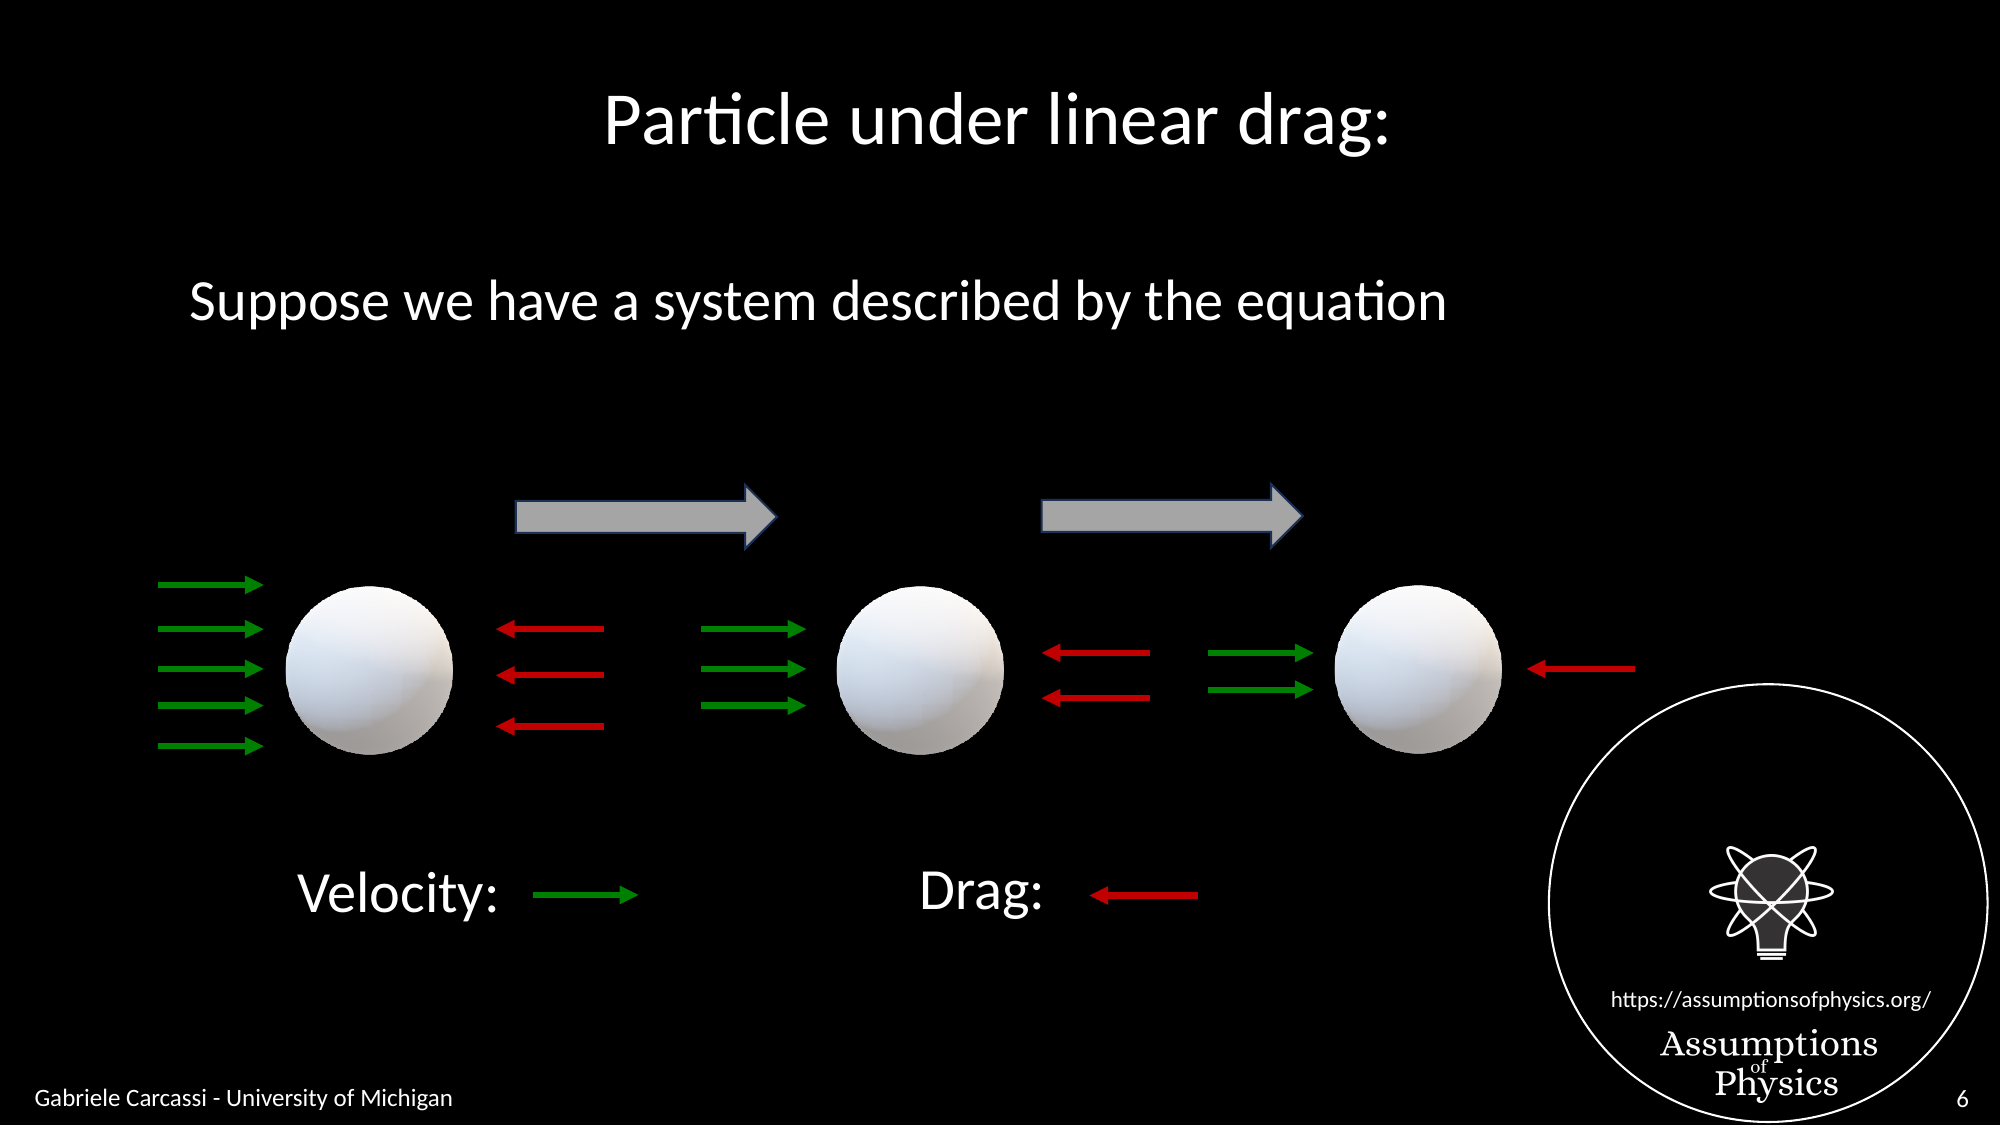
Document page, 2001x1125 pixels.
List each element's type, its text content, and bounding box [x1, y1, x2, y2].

text_box Drag: [905, 844, 1061, 929]
picture [280, 579, 458, 761]
text_box [1040, 481, 1305, 551]
picture [1660, 1029, 1877, 1103]
footer Gabriele Carcassi - University of Michigan [19, 1077, 999, 1116]
text_box Velocity: [282, 846, 515, 932]
picture [831, 579, 1009, 761]
picture [1709, 846, 1834, 960]
picture [1329, 578, 1507, 760]
text_box [514, 482, 779, 552]
text_box Particle under linear drag: [589, 62, 1409, 168]
slide_number 6 [1893, 1078, 1985, 1116]
